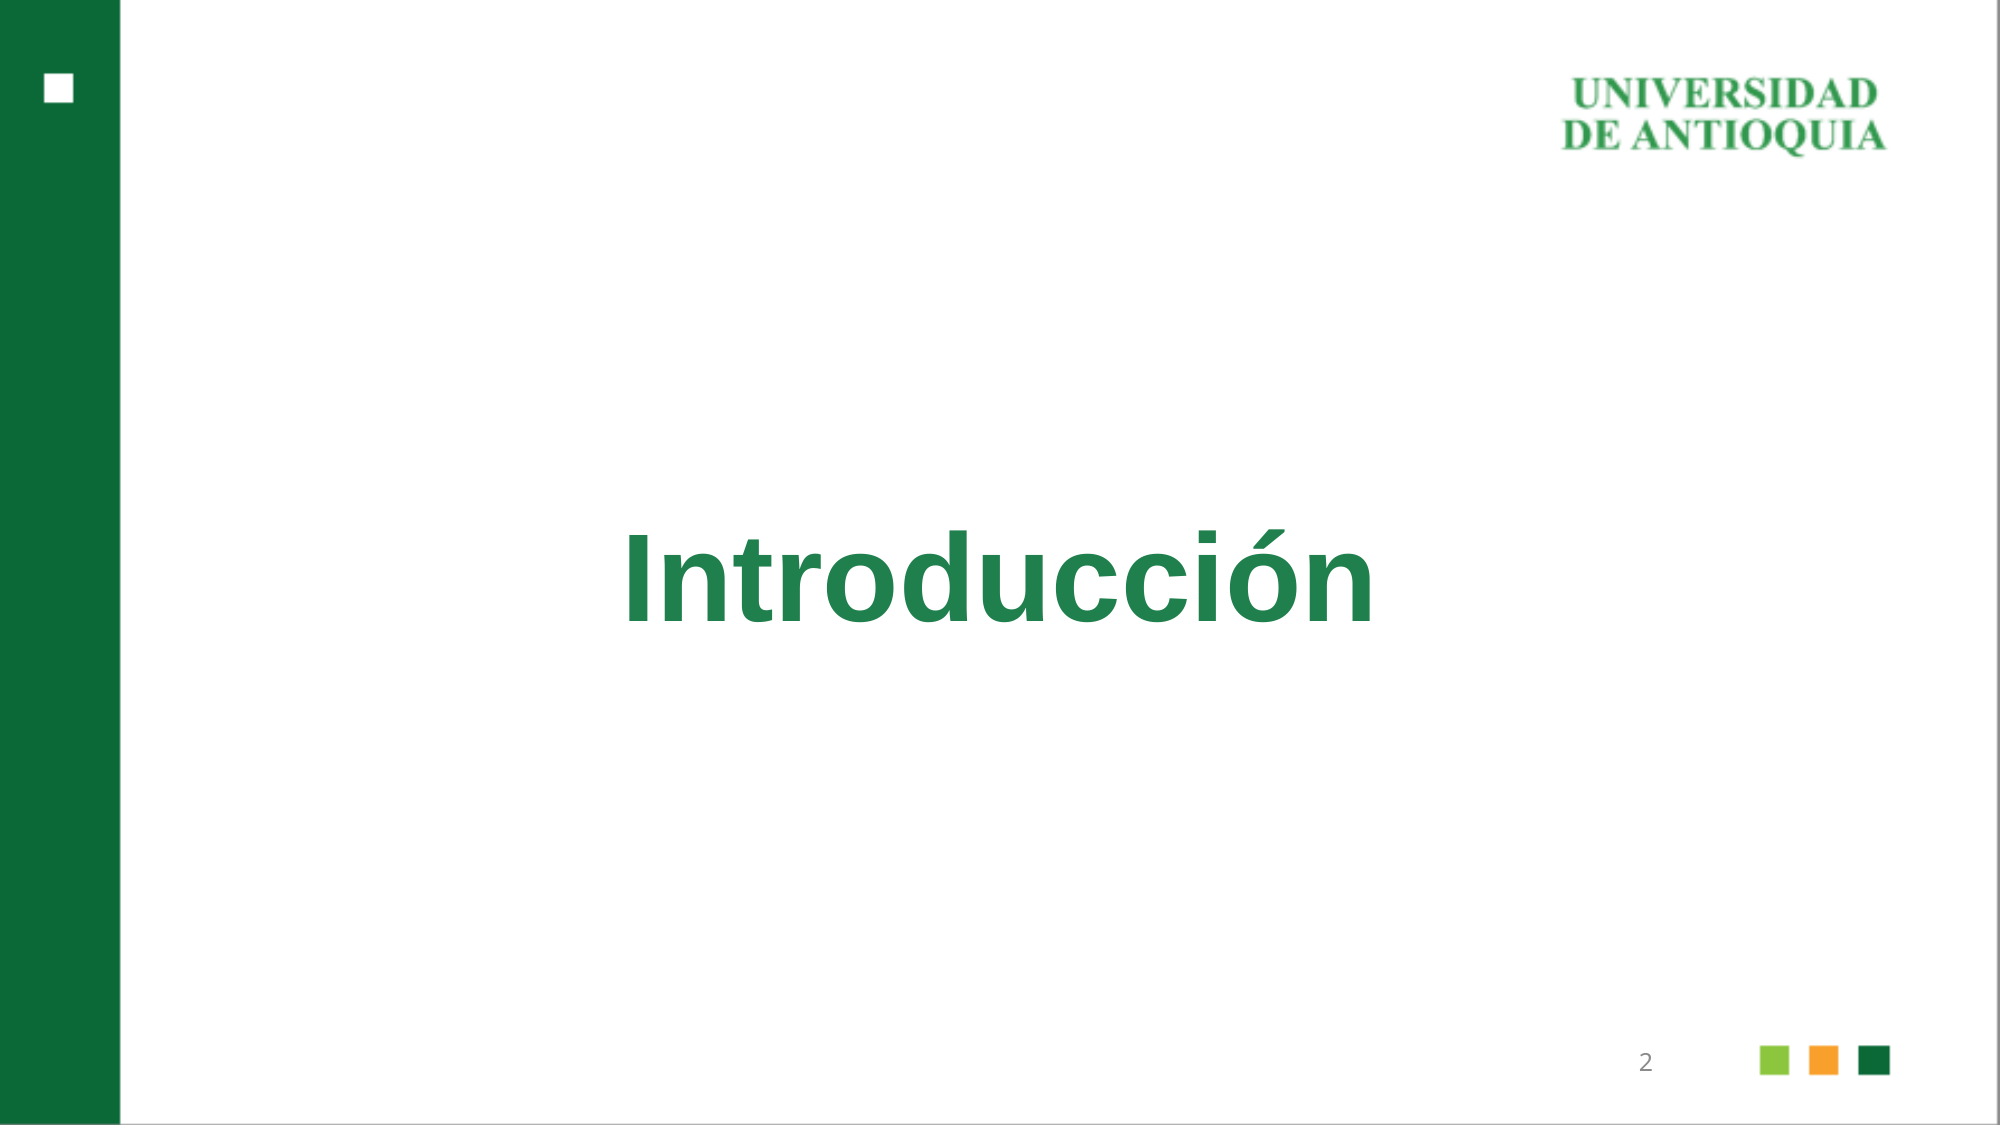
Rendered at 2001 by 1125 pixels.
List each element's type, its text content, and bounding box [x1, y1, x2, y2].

title Introducción [573, 468, 1427, 657]
text_box 2 [1623, 1033, 1840, 1093]
picture [0, 0, 2000, 1125]
